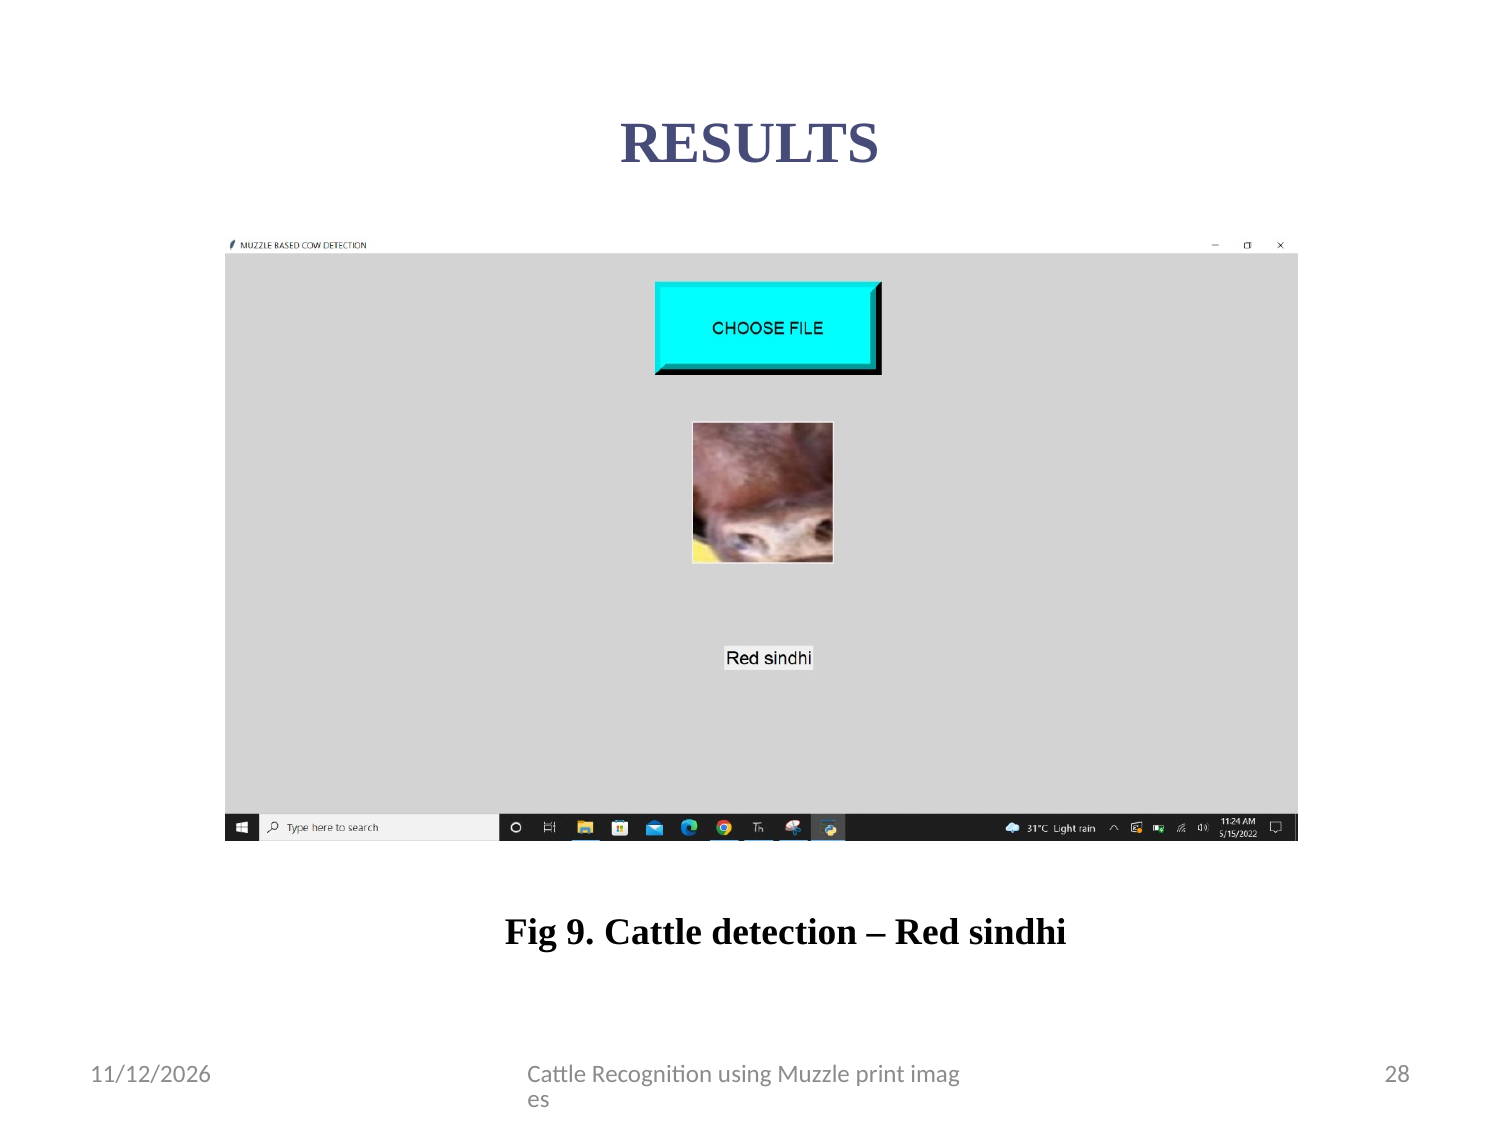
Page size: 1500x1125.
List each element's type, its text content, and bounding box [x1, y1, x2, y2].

footer Cattle Recognition using Muzzle print images [512, 1042, 988, 1103]
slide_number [75, 1042, 425, 1103]
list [224, 237, 1298, 841]
title RESULTS [75, 45, 1425, 233]
text_box Fig 9. Cattle detection – Red sindhi [489, 899, 1083, 960]
slide_number 28 [1074, 1042, 1425, 1103]
